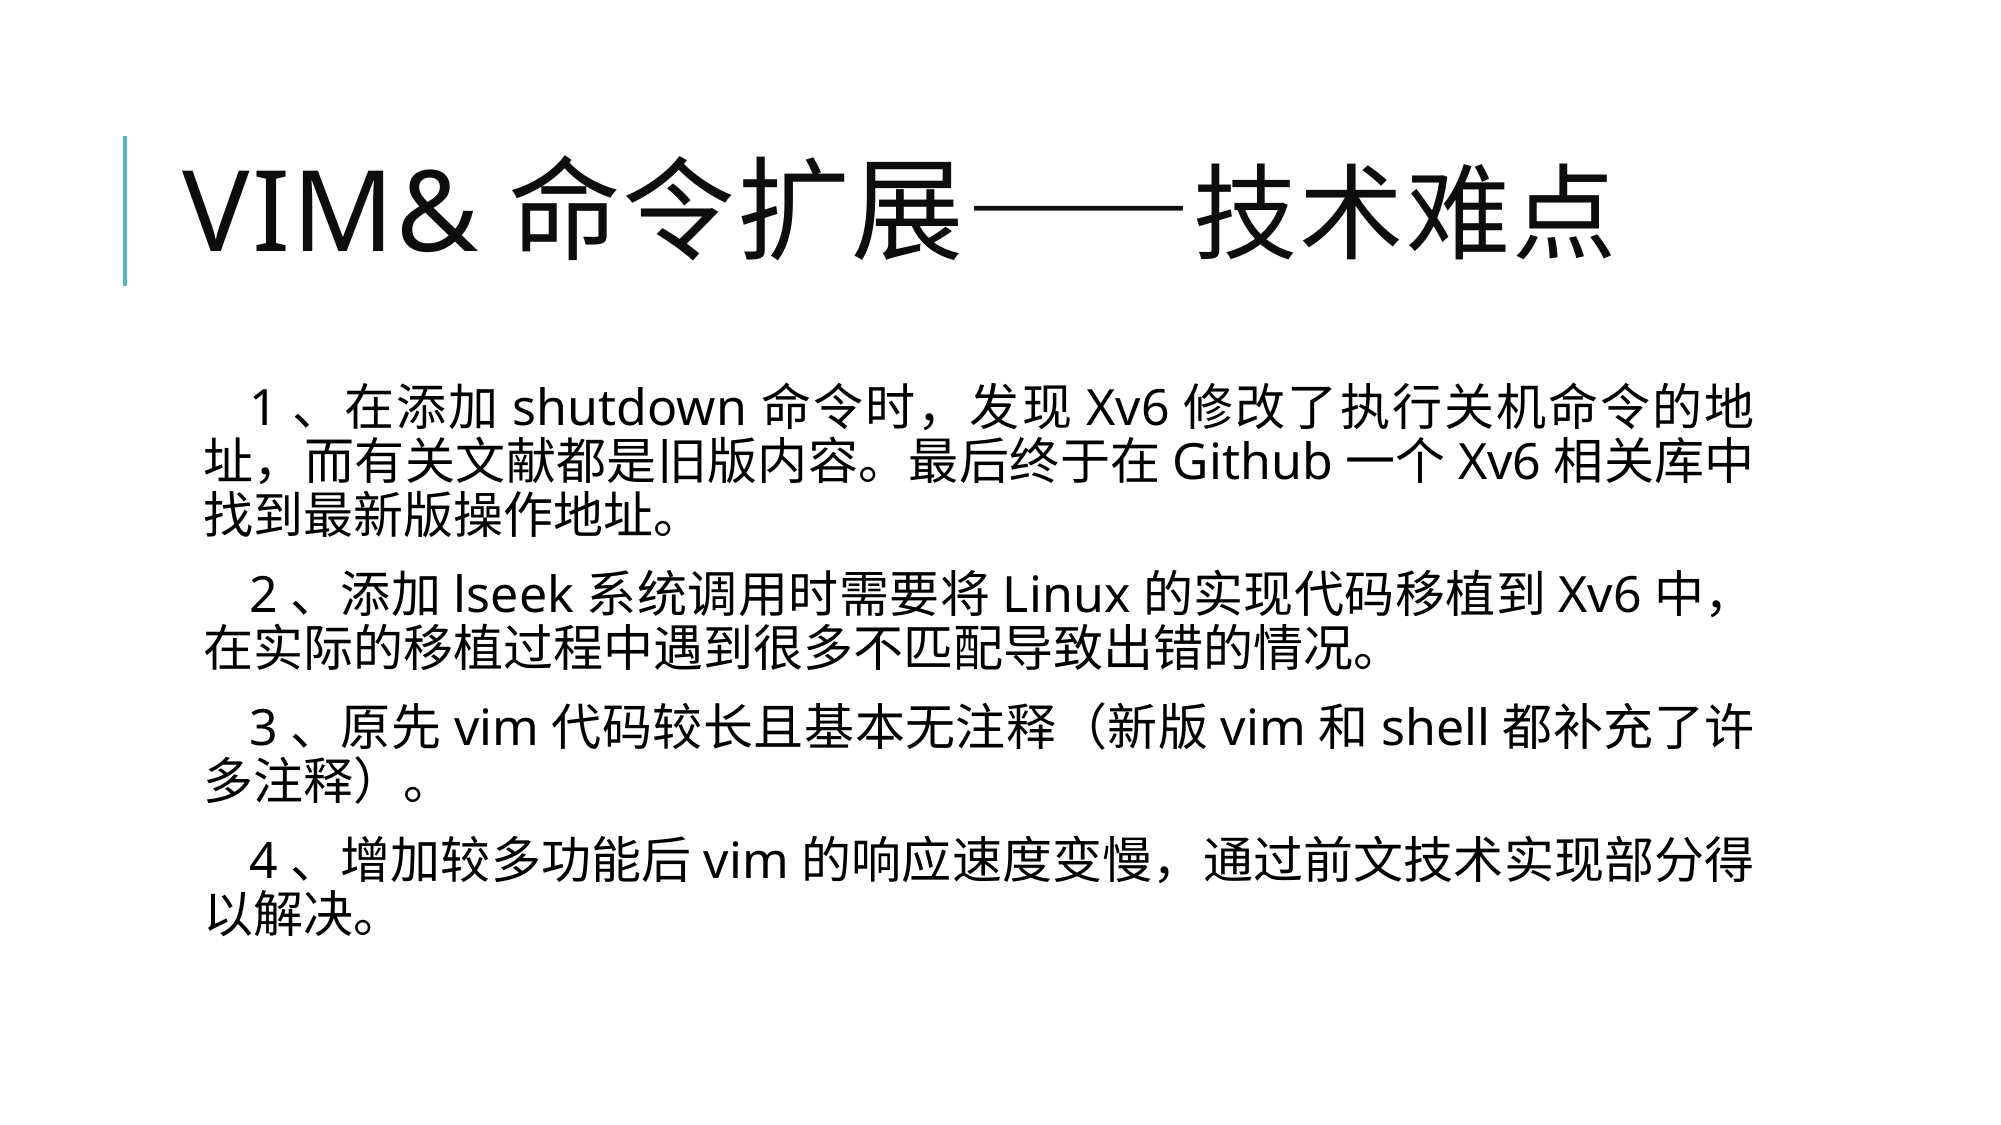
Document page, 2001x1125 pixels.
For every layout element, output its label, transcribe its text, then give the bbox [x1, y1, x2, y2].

title Vim&命令扩展——技术难点 [168, 96, 1763, 342]
list 1、在添加shutdown命令时，发现Xv6修改了执行关机命令的地址，而有关文献都是旧版内容。最后终于在Github一个Xv6相关库中找到最新版操作地址。 2、添加lseek系统调用时需要将Linux的实现代码移植到Xv6中，在实际的移植过程中遇到很多不匹配导致出错的情况。 3、原先vim代码较长且基本无注释（新版vim和shell都补充了许多注释）。 4、增加较多功能后vim的响应速度变慢，通过前文技术实现部分得以解决。 [168, 375, 1763, 1035]
